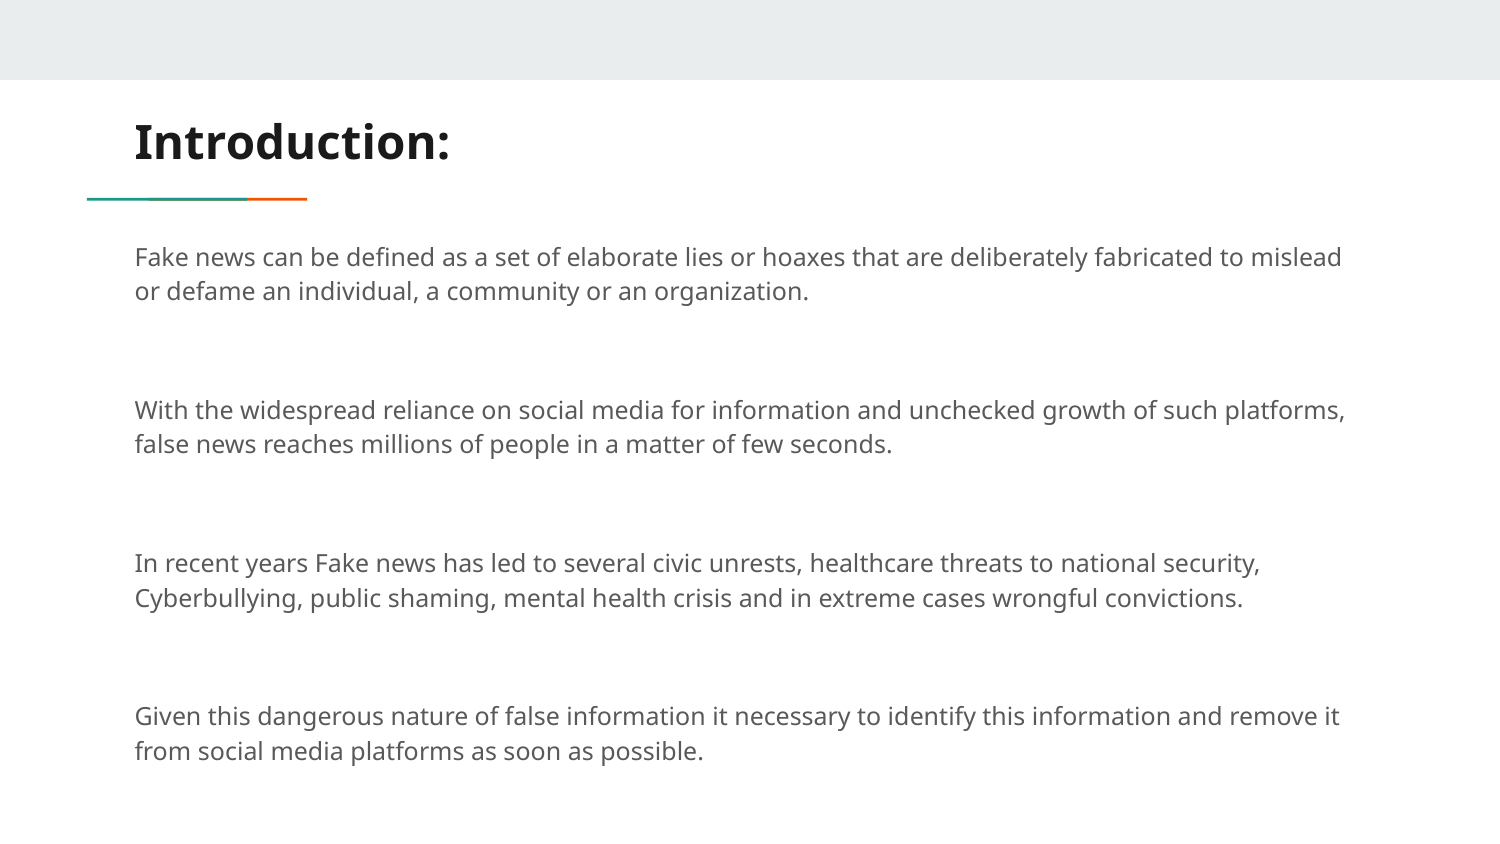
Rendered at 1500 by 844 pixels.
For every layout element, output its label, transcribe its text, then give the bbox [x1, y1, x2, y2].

title Introduction: [119, 96, 1381, 185]
list Fake news can be defined as a set of elaborate lies or hoaxes that are deliberately fabricated to mislead or defame an individual, a community or an organization. With the widespread reliance on social media for information and unchecked growth of such platforms, false news reaches millions of people in a matter of few seconds. In recent years Fake news has led to several civic unrests, healthcare threats to national security, Cyberbullying, public shaming, mental health crisis and in extreme cases wrongful convictions. Given this dangerous nature of false information it necessary to identify this information and remove it from social media platforms as soon as possible. [119, 221, 1381, 818]
